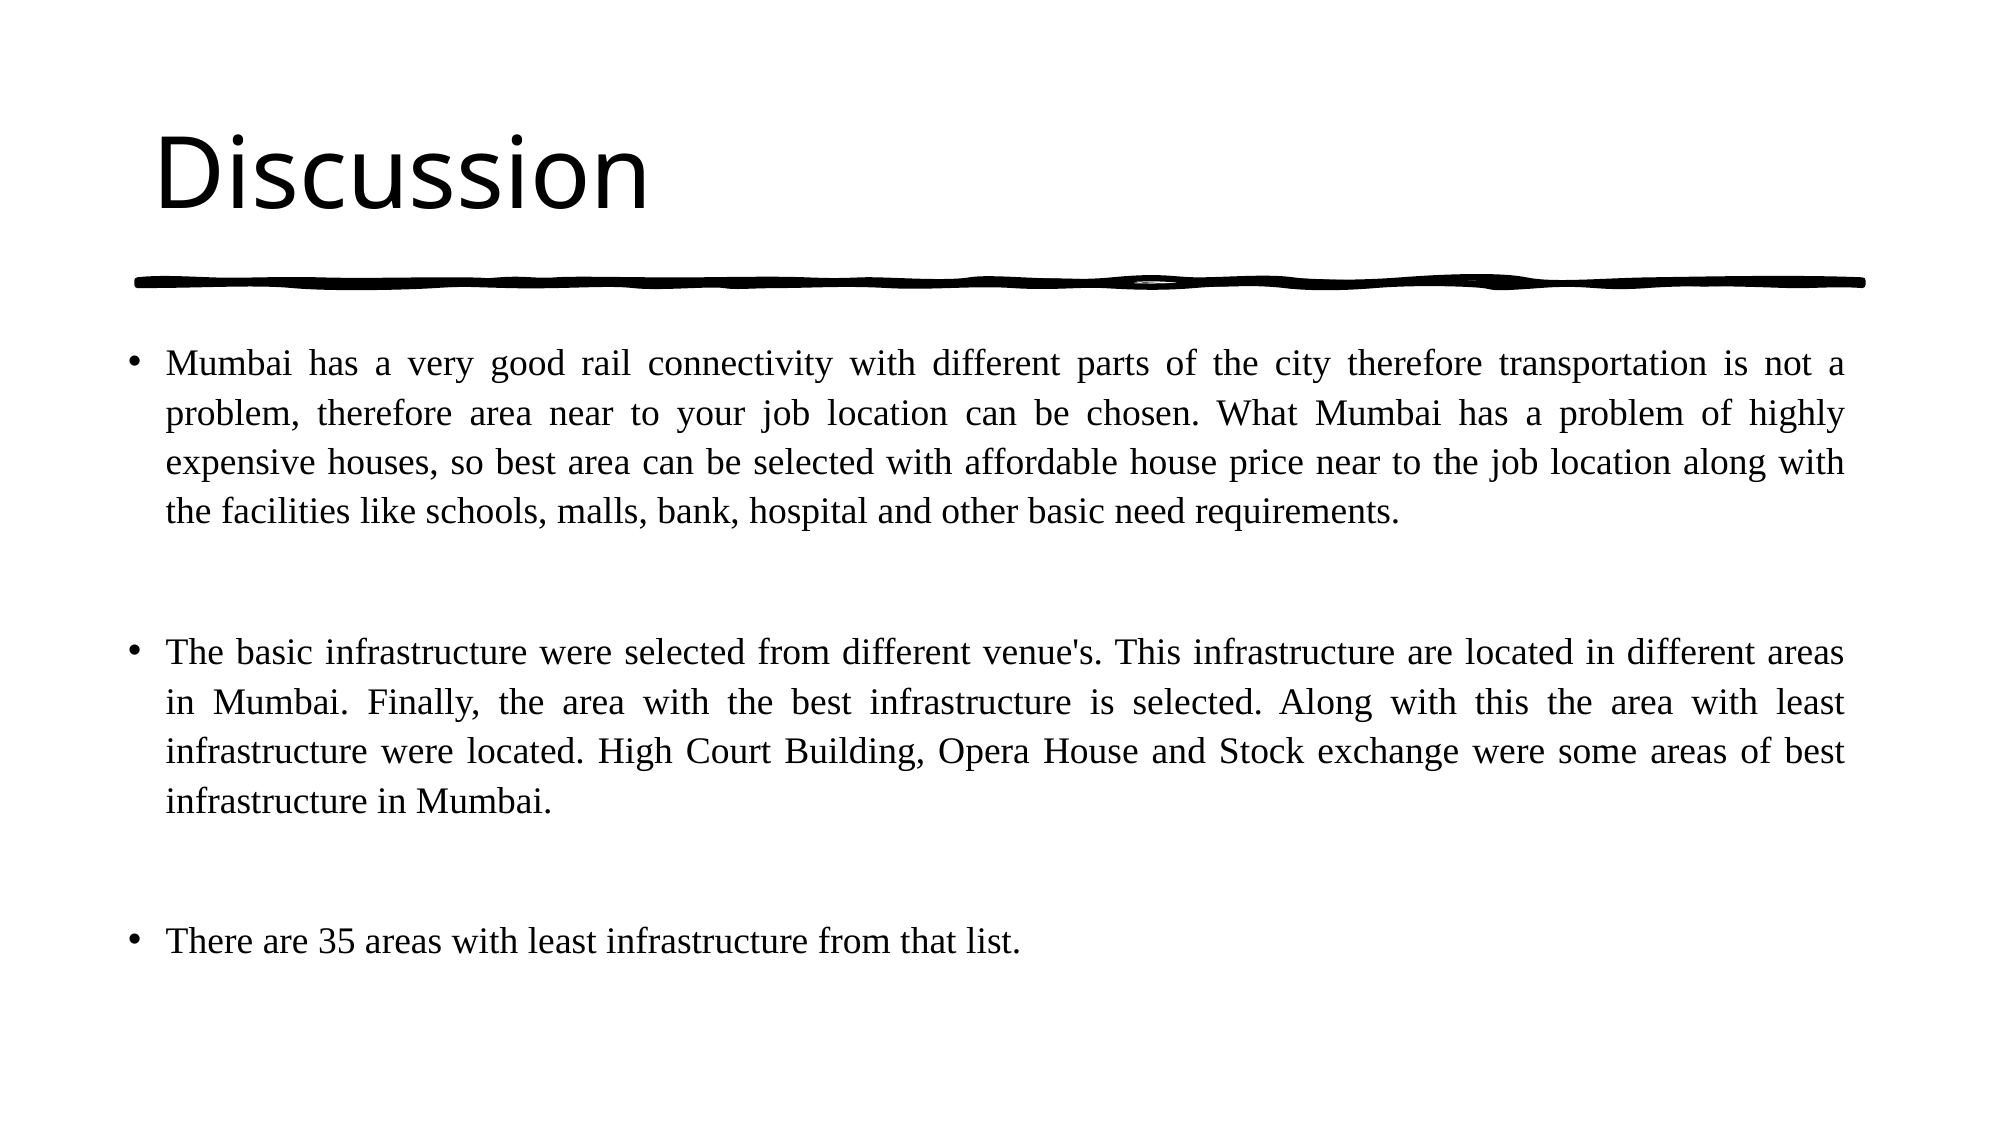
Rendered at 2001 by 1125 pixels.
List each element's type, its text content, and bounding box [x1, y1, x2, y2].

list Mumbai has a very good rail connectivity with different parts of the city therefore transportation is not a problem, therefore area near to your job location can be chosen. What Mumbai has a problem of highly expensive houses, so best area can be selected with affordable house price near to the job location along with the facilities like schools, malls, bank, hospital and other basic need requirements. The basic infrastructure were selected from different venue's. This infrastructure are located in different areas in Mumbai. Finally, the area with the best infrastructure is selected. Along with this the area with least infrastructure were located. High Court Building, Opera House and Stock exchange were some areas of best infrastructure in Mumbai. There are 35 areas with least infrastructure from that list. [113, 326, 1863, 1024]
title Discussion [137, 59, 1863, 278]
